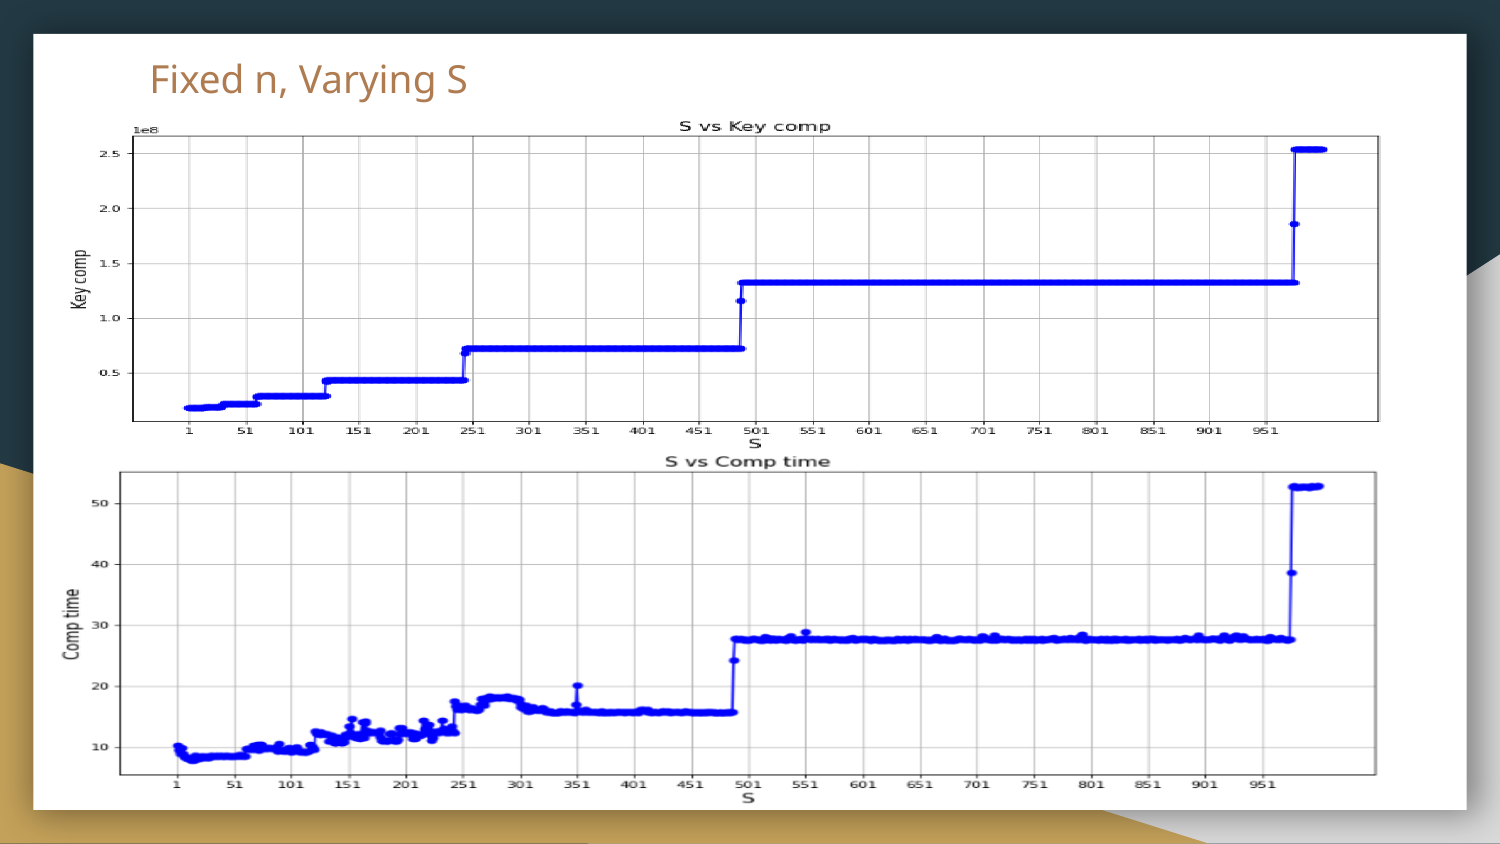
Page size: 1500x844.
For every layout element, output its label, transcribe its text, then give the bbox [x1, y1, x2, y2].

picture [57, 116, 1394, 809]
title Fixed n, Varying S [134, 40, 1366, 115]
